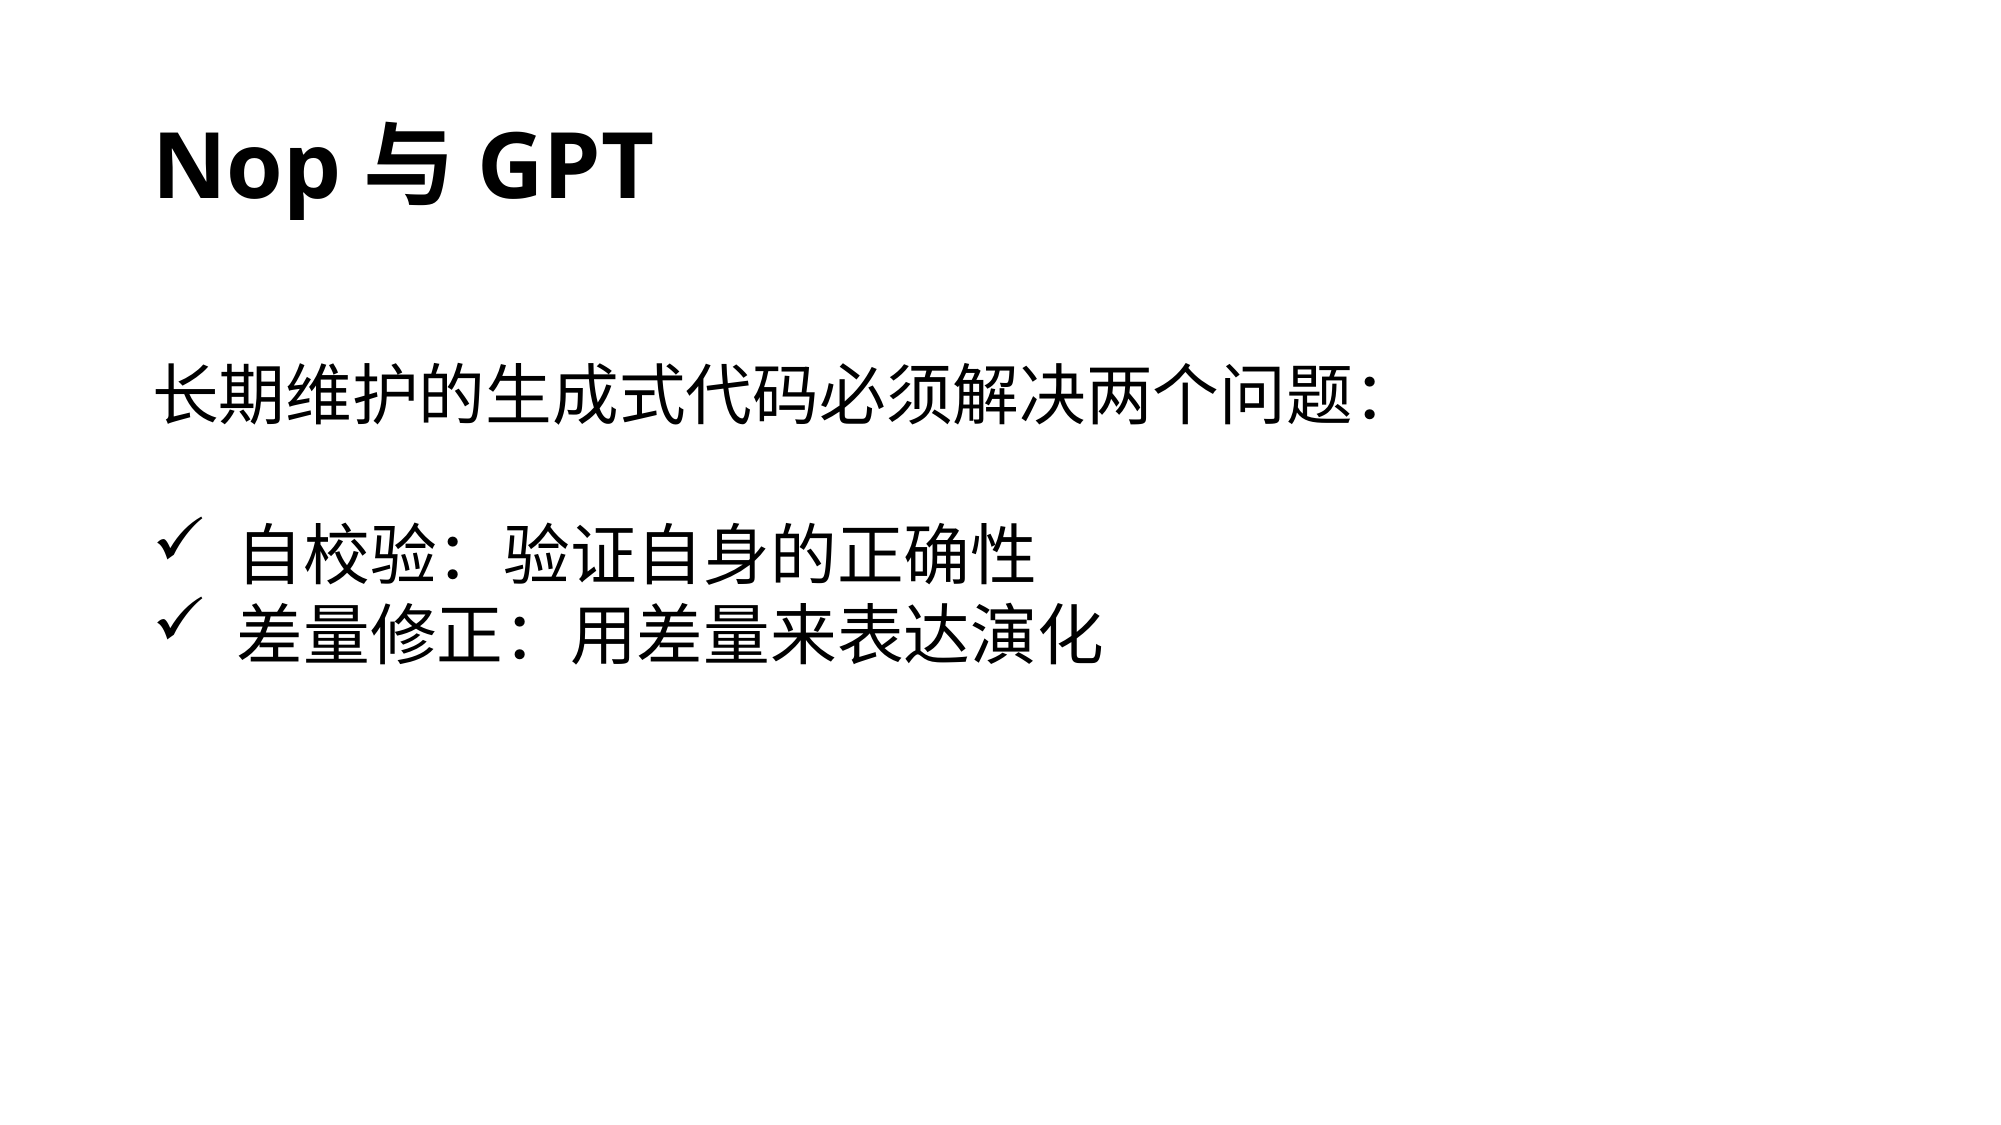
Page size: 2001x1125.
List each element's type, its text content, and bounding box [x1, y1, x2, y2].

text_box 长期维护的生成式代码必须解决两个问题： 自校验：验证自身的正确性 差量修正：用差量来表达演化 [137, 345, 1812, 681]
title Nop与GPT [137, 59, 1863, 278]
